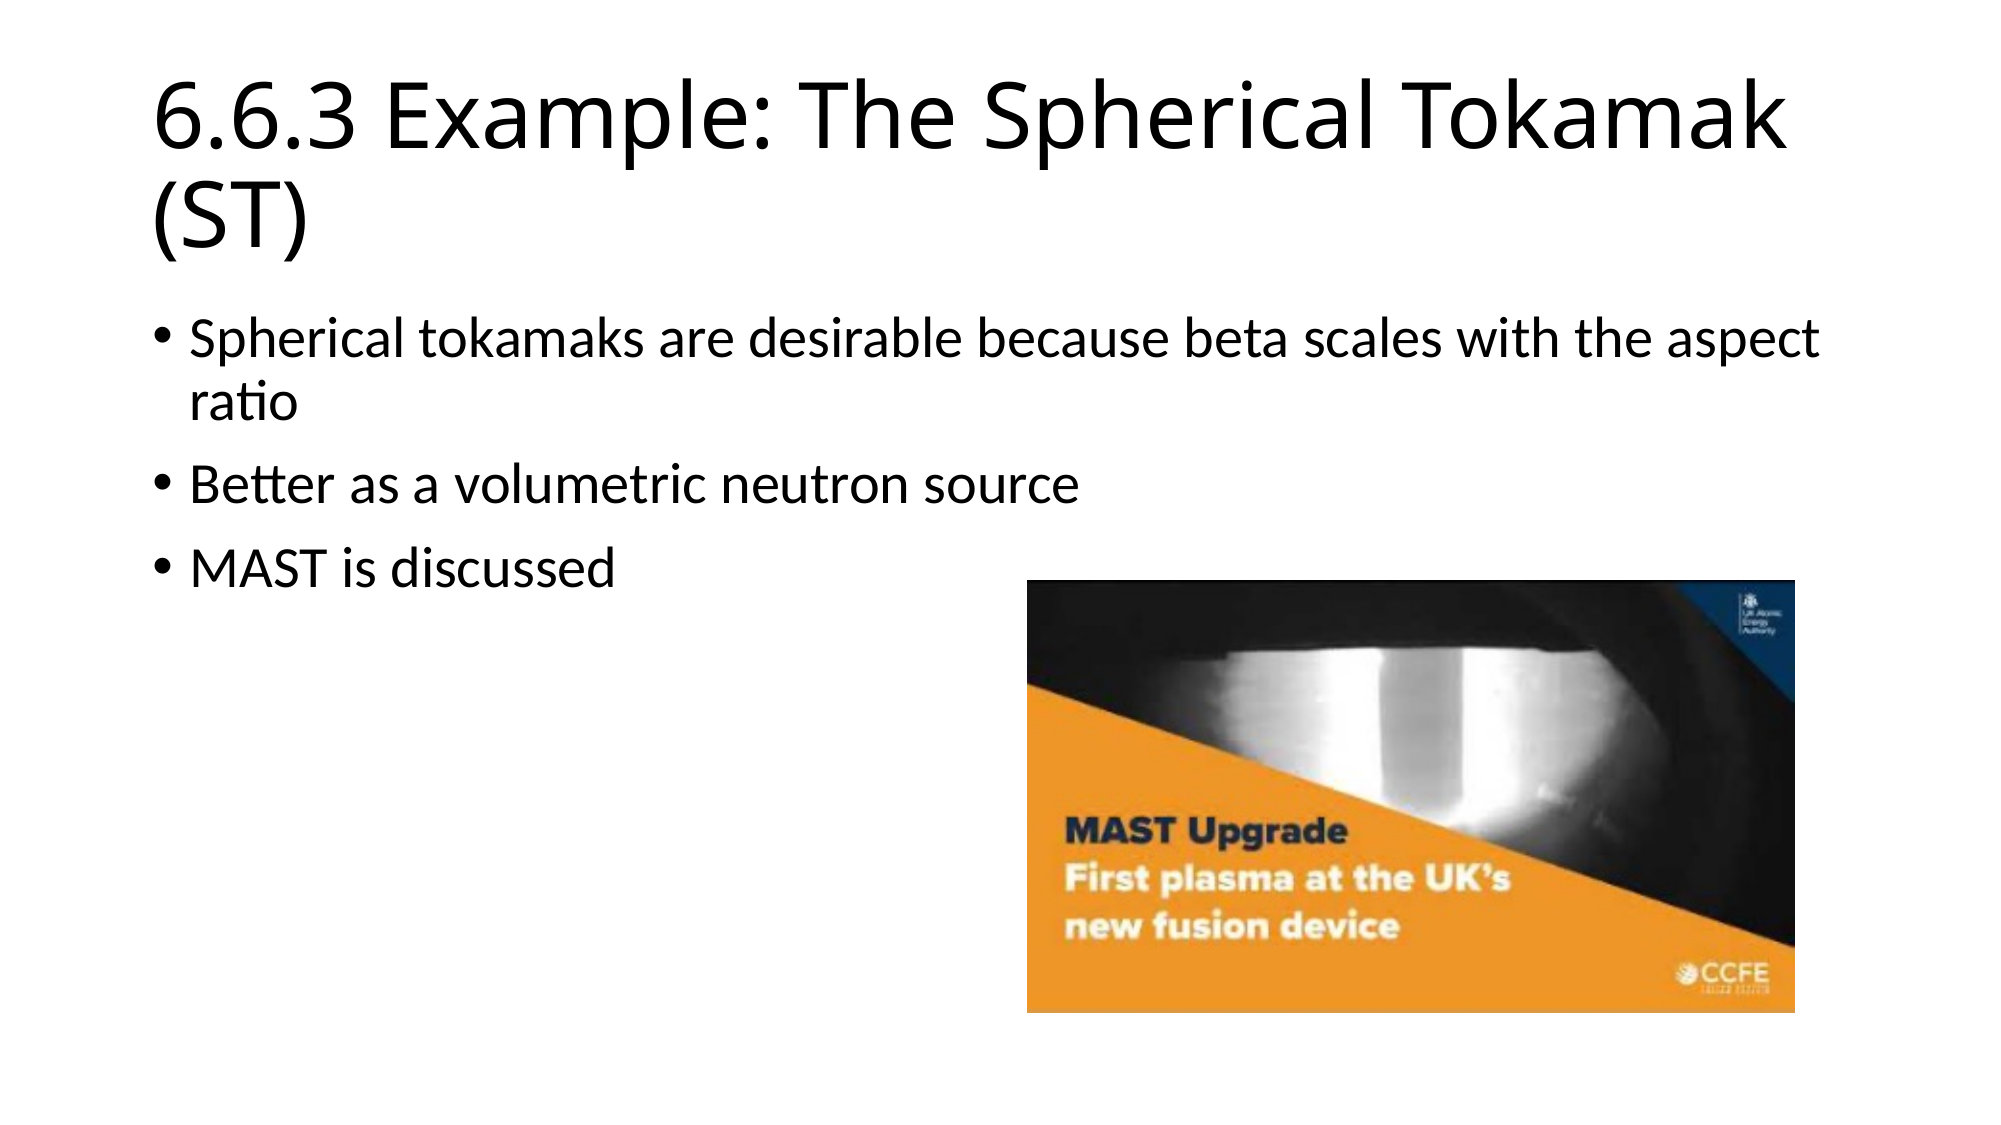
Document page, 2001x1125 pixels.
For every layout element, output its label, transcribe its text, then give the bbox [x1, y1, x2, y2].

list Spherical tokamaks are desirable because beta scales with the aspect ratio Better as a volumetric neutron source MAST is discussed [137, 299, 1863, 1014]
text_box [1026, 579, 1795, 1014]
title 6.6.3 Example: The Spherical Tokamak (ST) [137, 59, 1863, 278]
